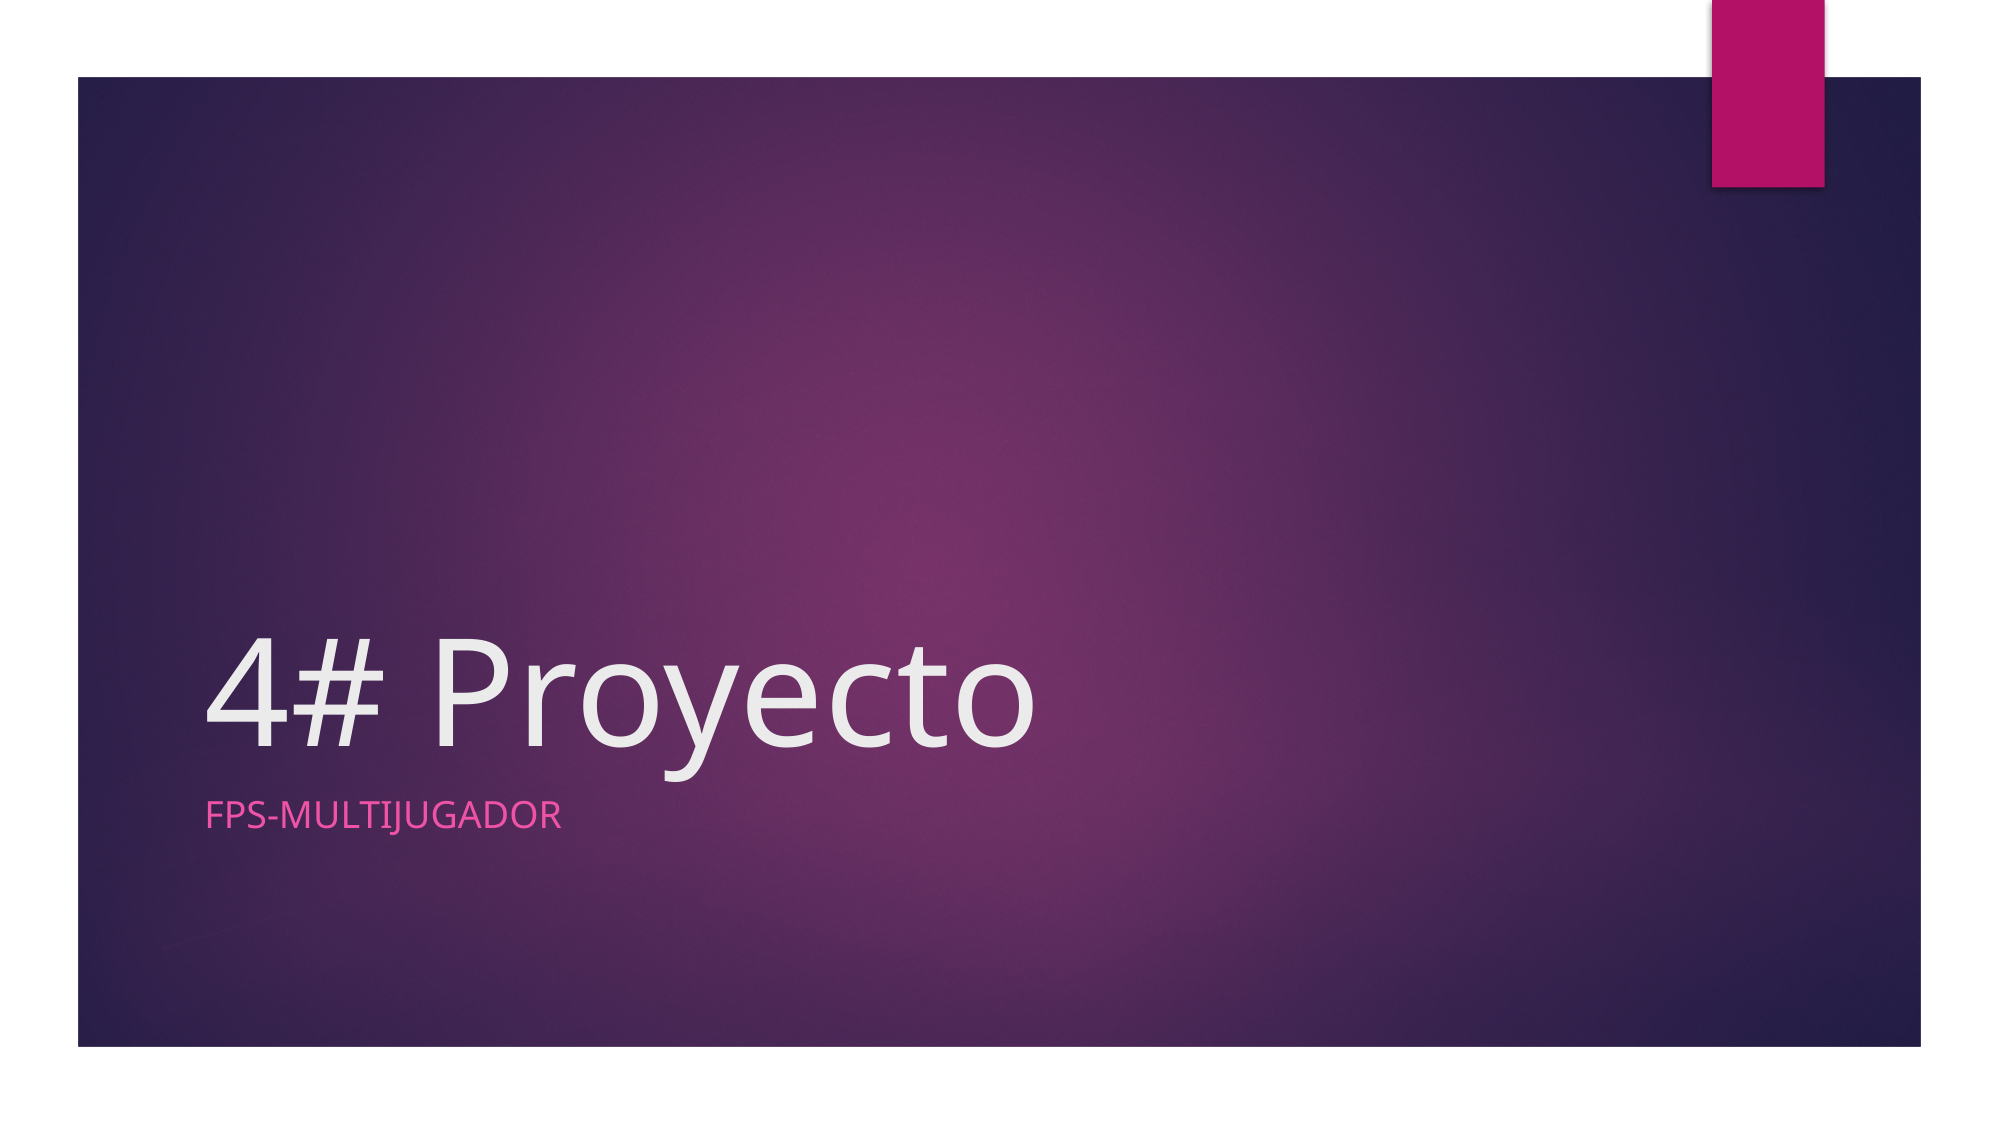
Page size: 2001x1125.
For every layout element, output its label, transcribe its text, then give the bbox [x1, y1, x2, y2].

subtitle FPS-Multijugador [189, 783, 1638, 925]
title 4# Proyecto [189, 344, 1638, 783]
